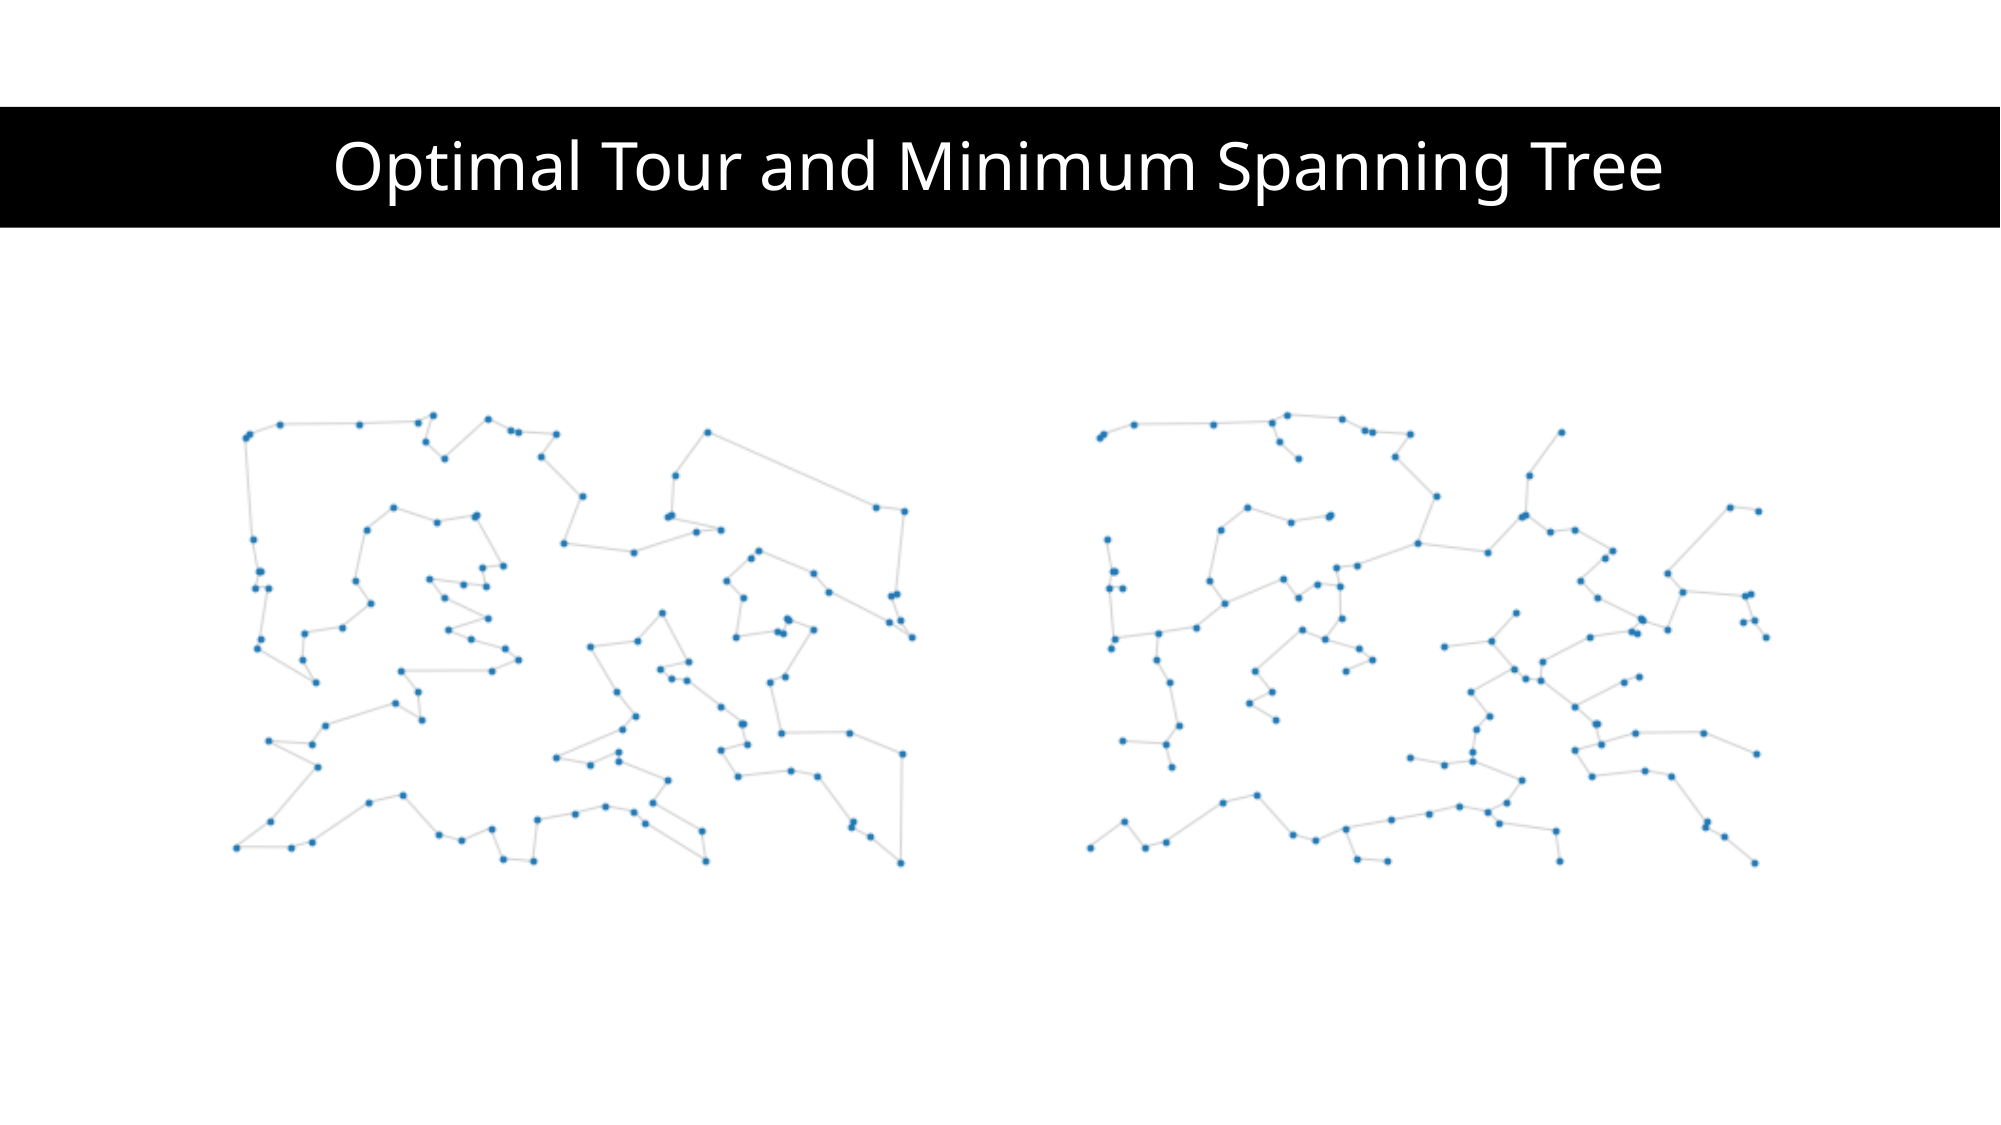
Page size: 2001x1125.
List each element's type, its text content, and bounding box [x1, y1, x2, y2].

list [151, 355, 995, 923]
text_box [0, 106, 2000, 229]
title Optimal Tour and Minimum Spanning Tree [137, 110, 1863, 228]
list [1005, 355, 1849, 923]
